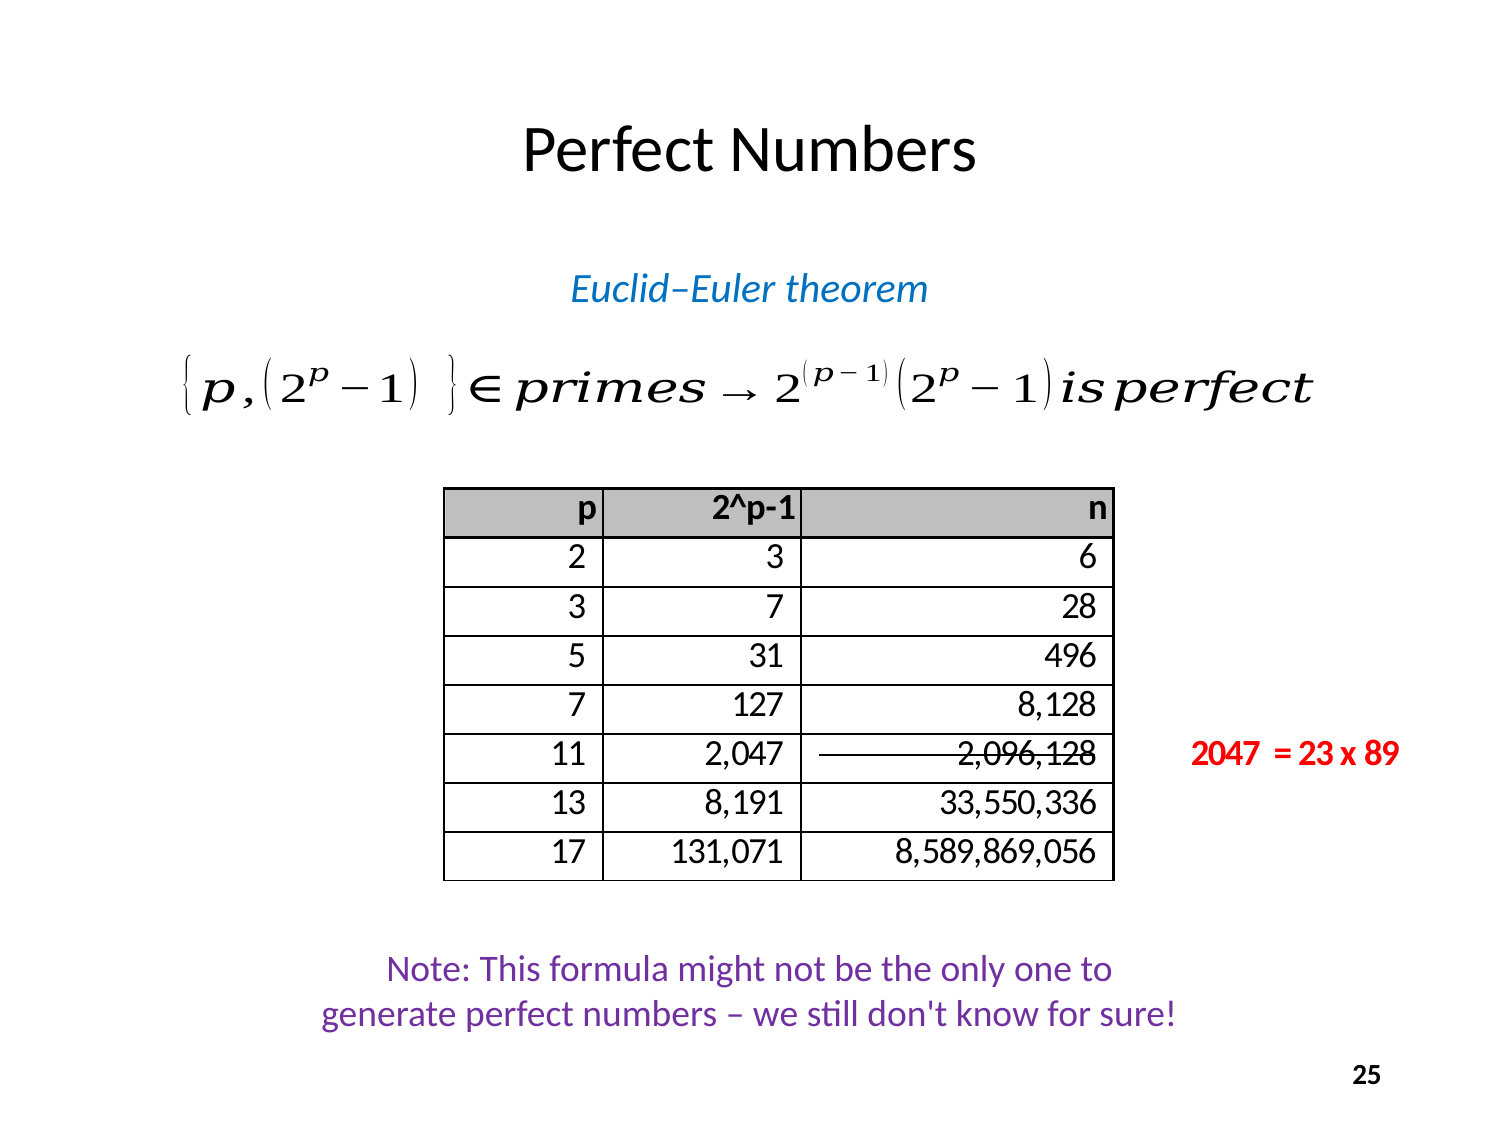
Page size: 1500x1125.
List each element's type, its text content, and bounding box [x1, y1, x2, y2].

title Perfect Numbers [103, 59, 1397, 241]
slide_number 25 [1059, 1042, 1397, 1103]
picture [442, 487, 1431, 883]
text_box Note: This formula might not be the only one to generate perfect numbers – we still don't know for sure! [301, 936, 1199, 1042]
text_box Euclid–Euler theorem [515, 253, 985, 318]
